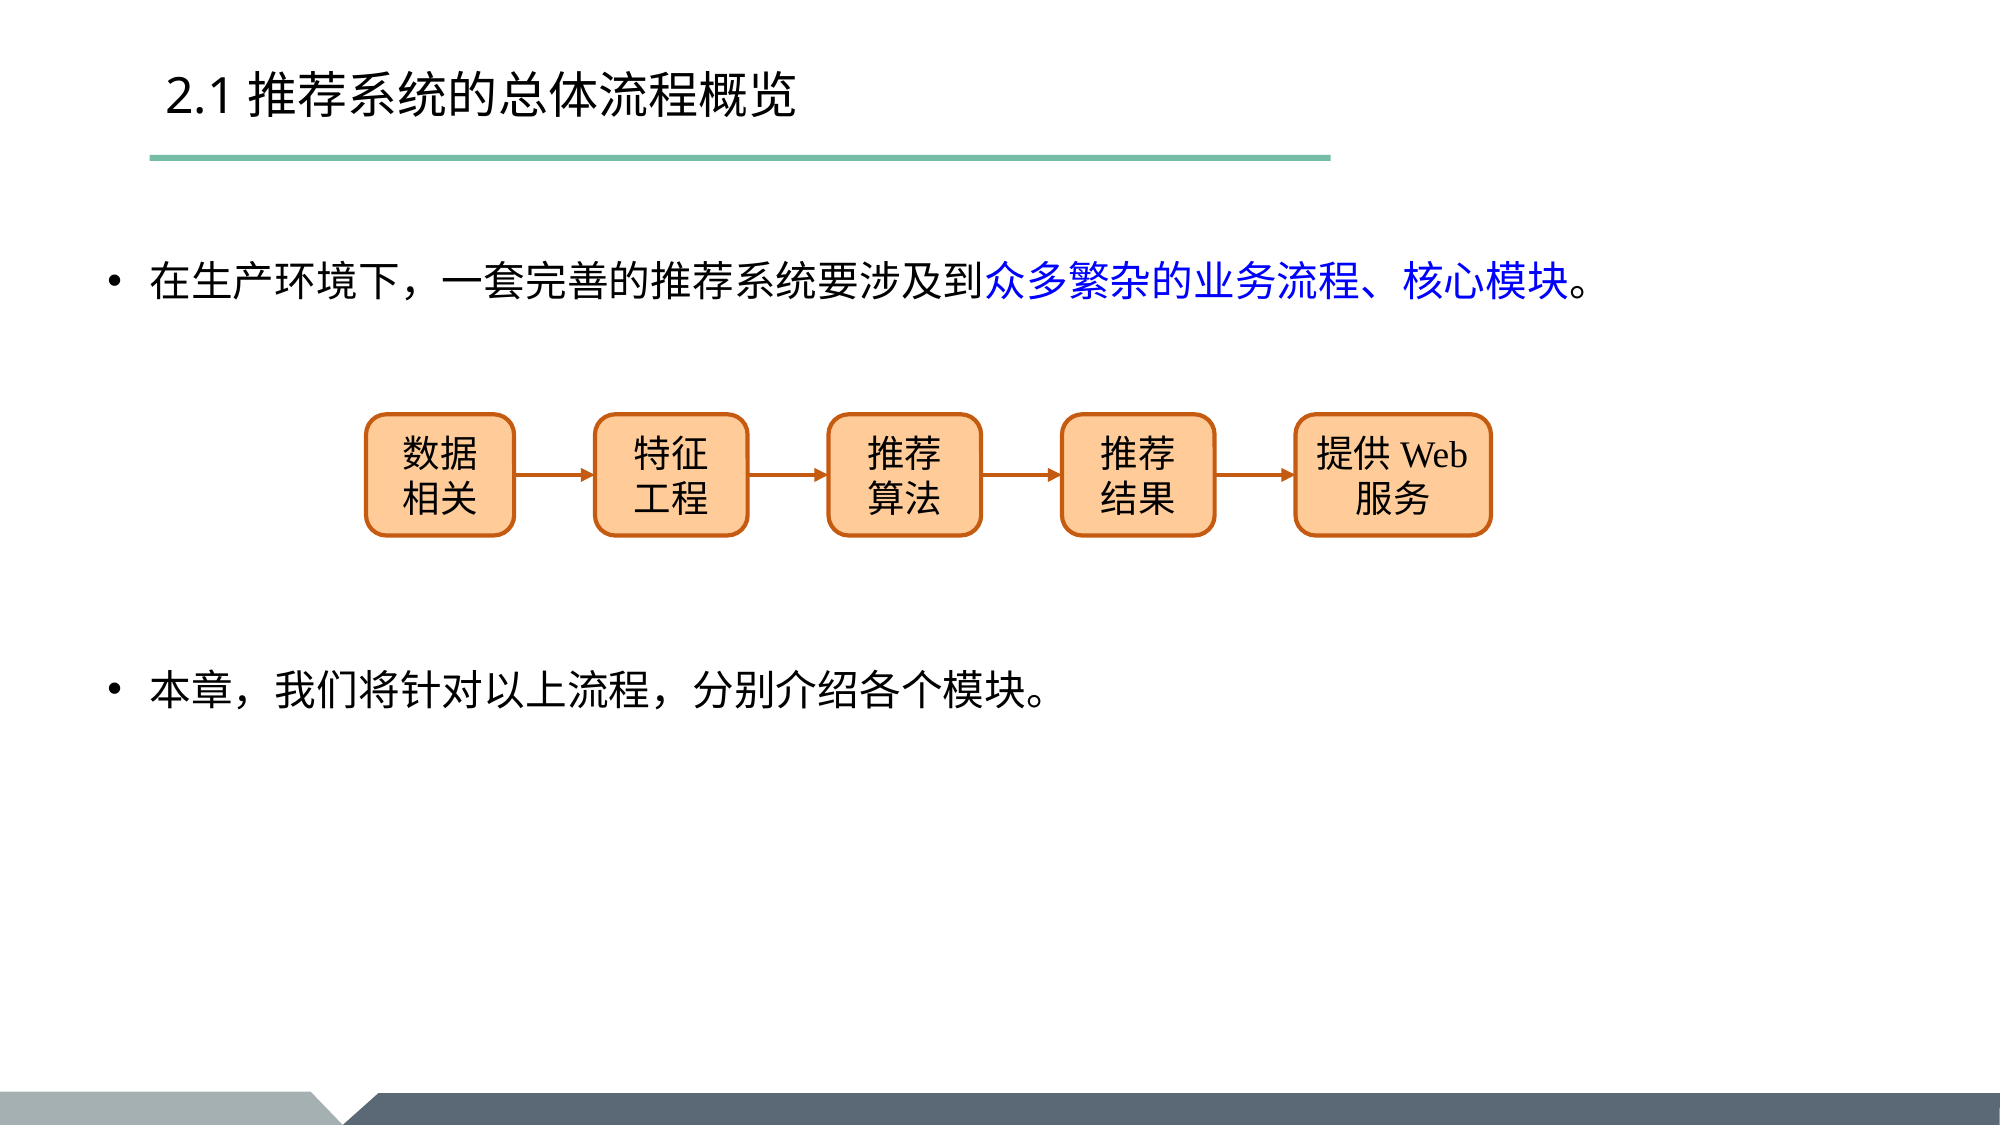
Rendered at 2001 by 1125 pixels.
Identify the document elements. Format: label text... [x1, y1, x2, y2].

title 2.1推荐系统的总体流程概览 [157, 28, 1406, 159]
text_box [365, 414, 1492, 536]
list 在生产环境下，一套完善的推荐系统要涉及到众多繁杂的业务流程、核心模块。 本章，我们将针对以上流程，分别介绍各个模块。 [99, 188, 1901, 1061]
